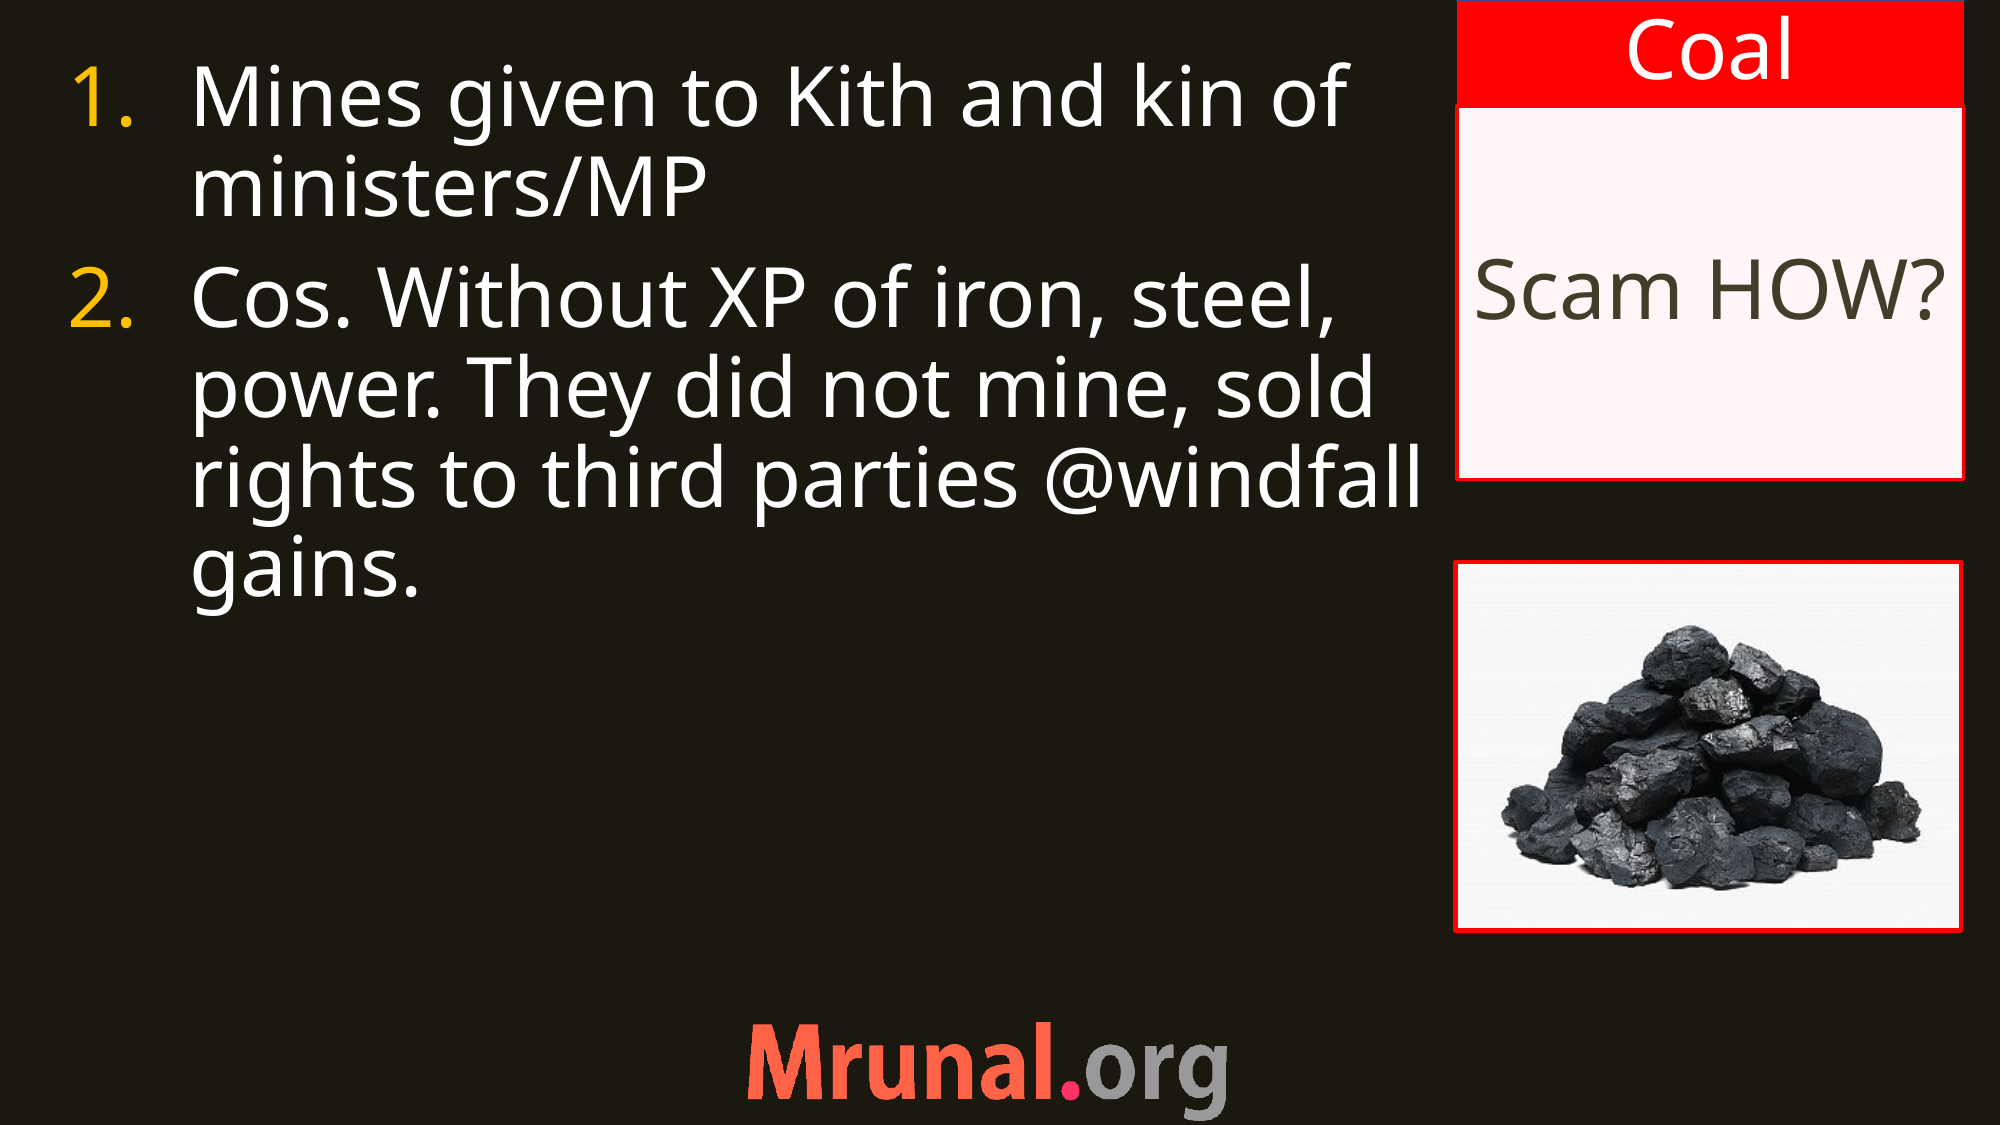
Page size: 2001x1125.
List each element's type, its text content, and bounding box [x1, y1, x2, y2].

list Coal [1457, 0, 1964, 106]
picture [741, 1014, 1230, 1125]
title Scam HOW? [1455, 104, 1965, 481]
list Mines given to Kith and kin of ministers/MP Cos. Without XP of iron, steel, power. They did not mine, sold rights to third parties @windfall gains. [52, 47, 1447, 1014]
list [1457, 564, 1960, 929]
